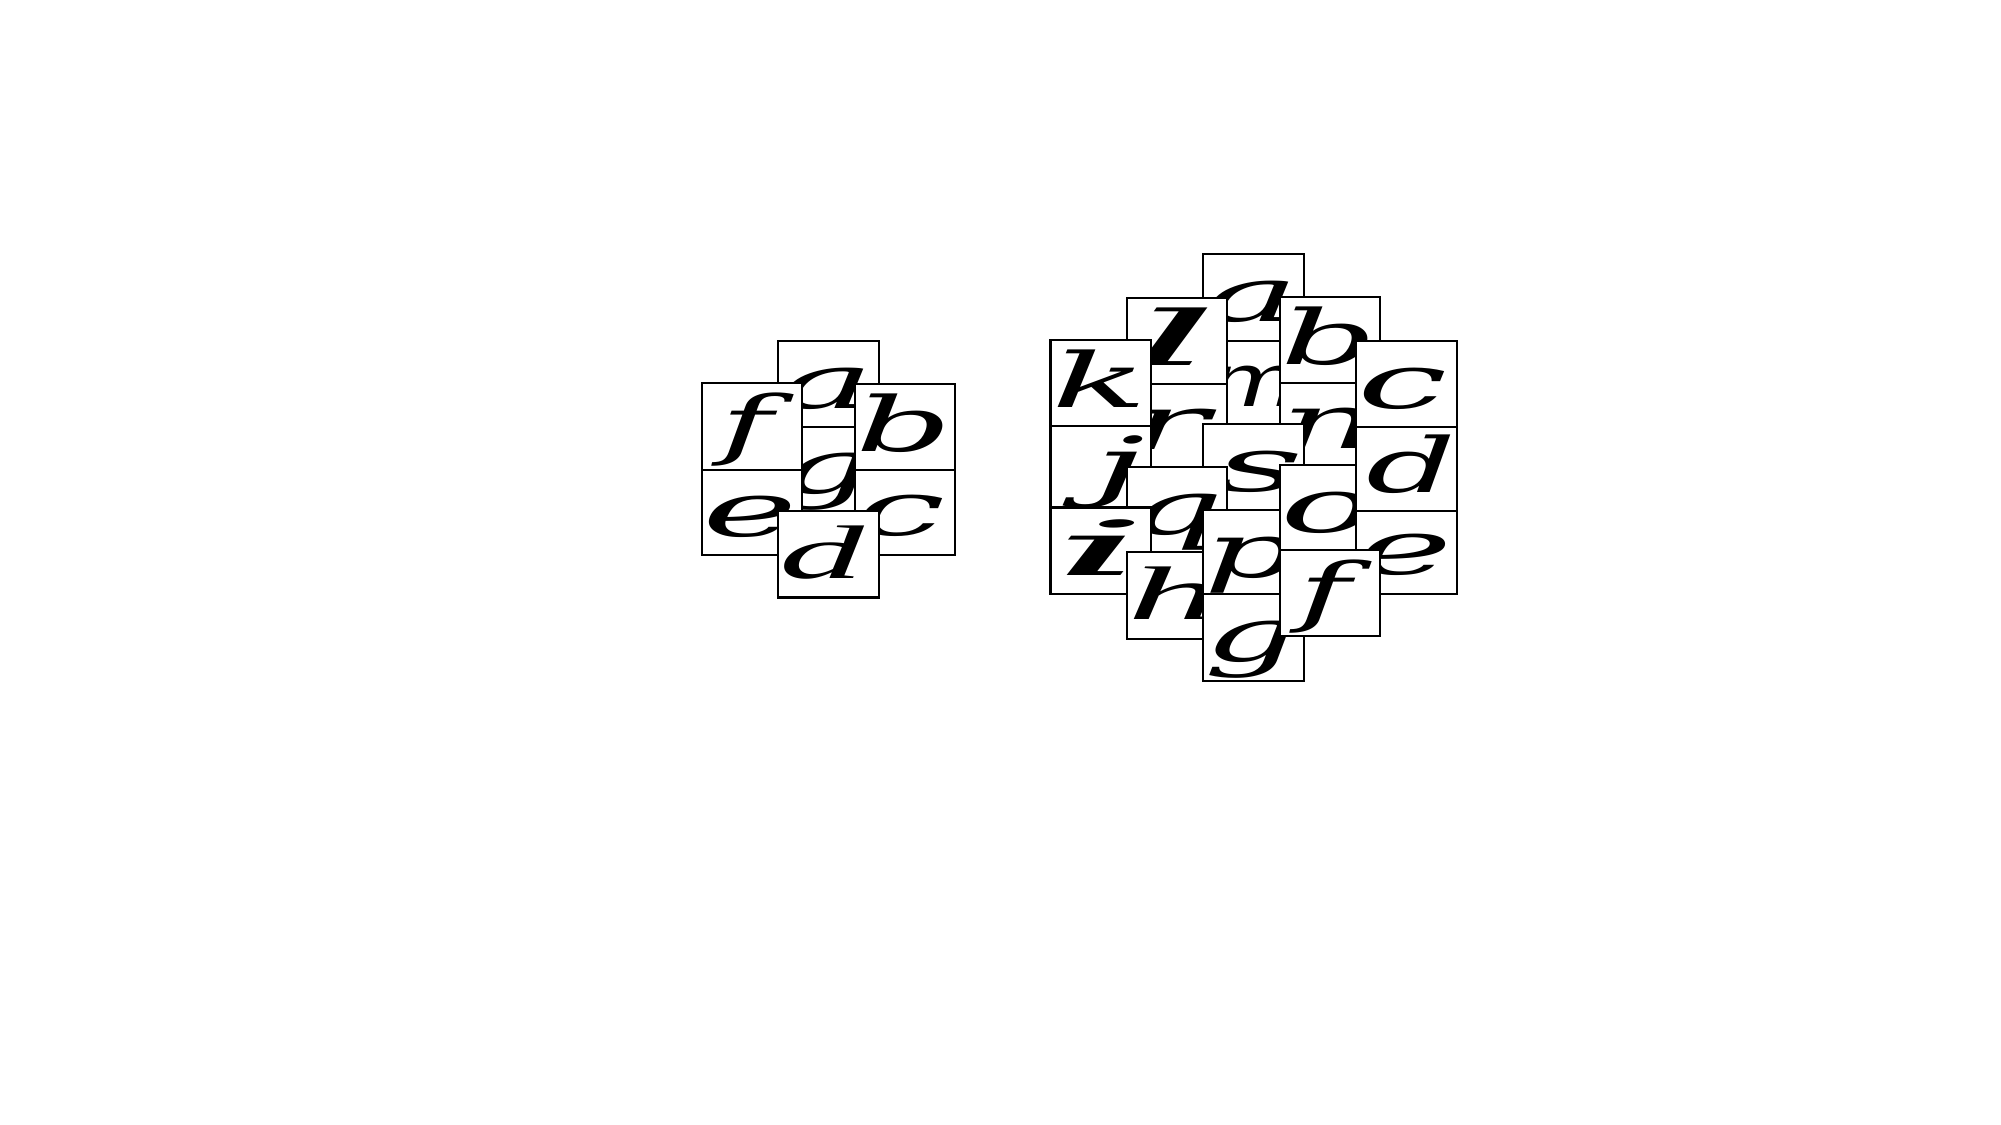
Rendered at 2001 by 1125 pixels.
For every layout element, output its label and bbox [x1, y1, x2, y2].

text_box [702, 341, 955, 597]
text_box [1051, 255, 1456, 680]
